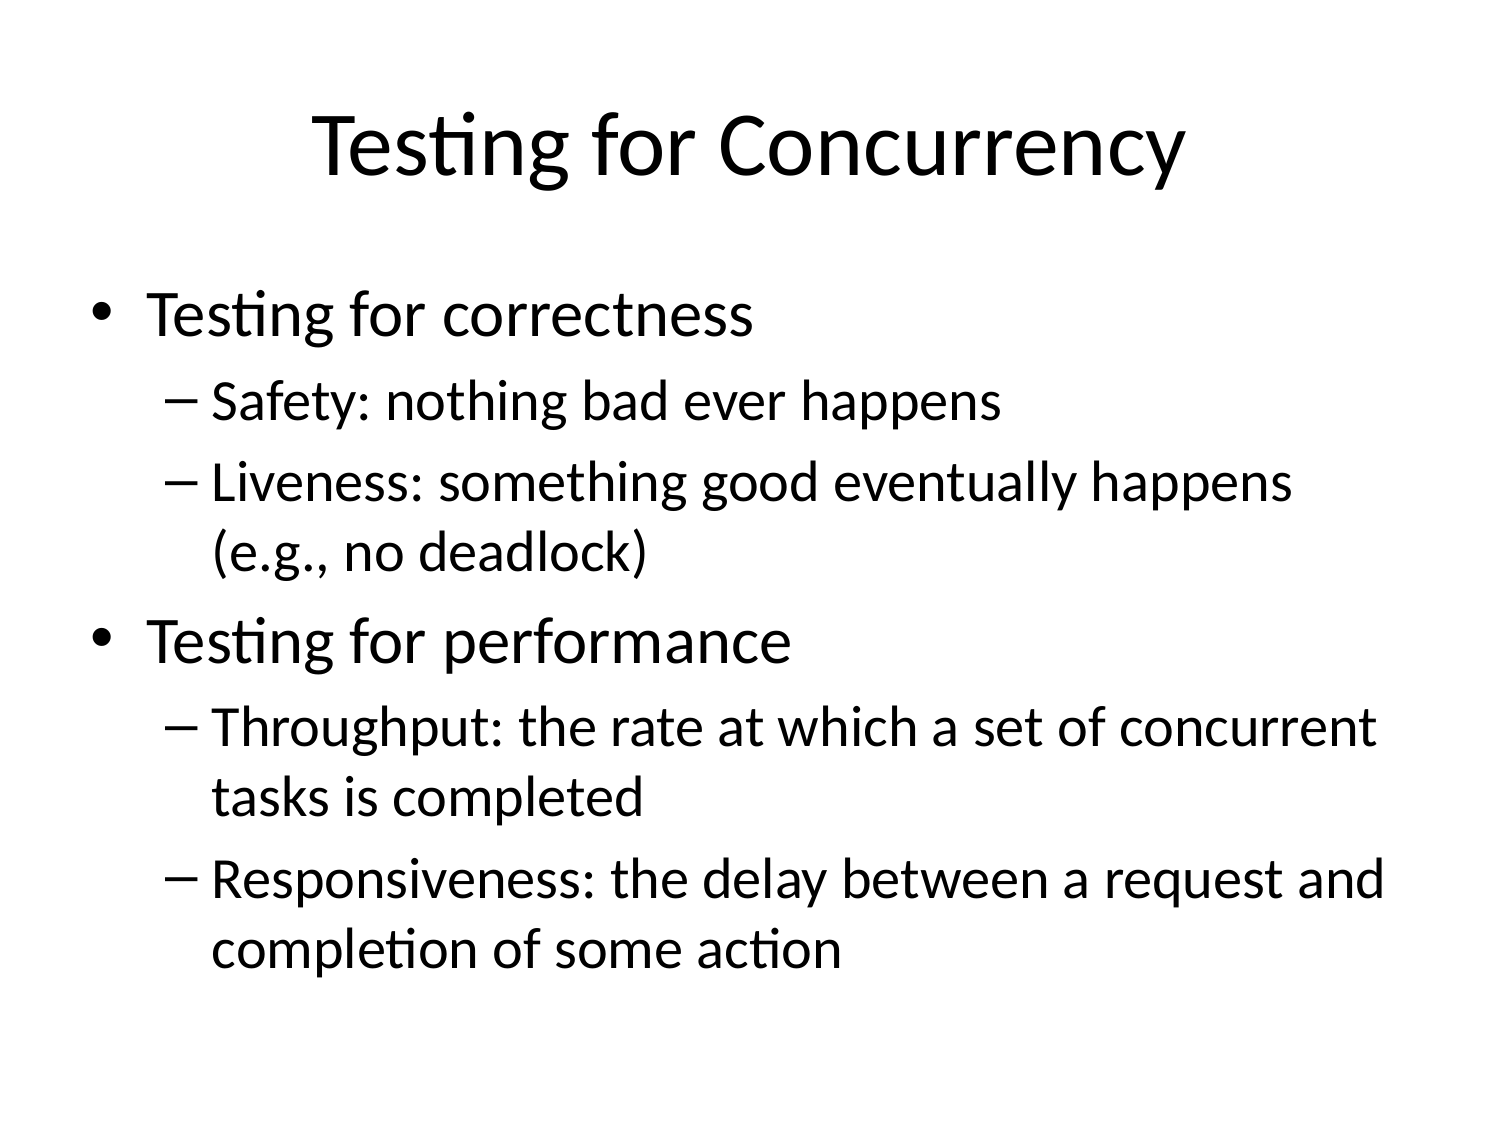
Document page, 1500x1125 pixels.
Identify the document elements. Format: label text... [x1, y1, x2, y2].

title Testing for Concurrency [75, 45, 1425, 233]
list Testing for correctness Safety: nothing bad ever happens Liveness: something good eventually happens (e.g., no deadlock) Testing for performance Throughput: the rate at which a set of concurrent tasks is completed Responsiveness: the delay between a request and completion of some action [75, 262, 1425, 1005]
